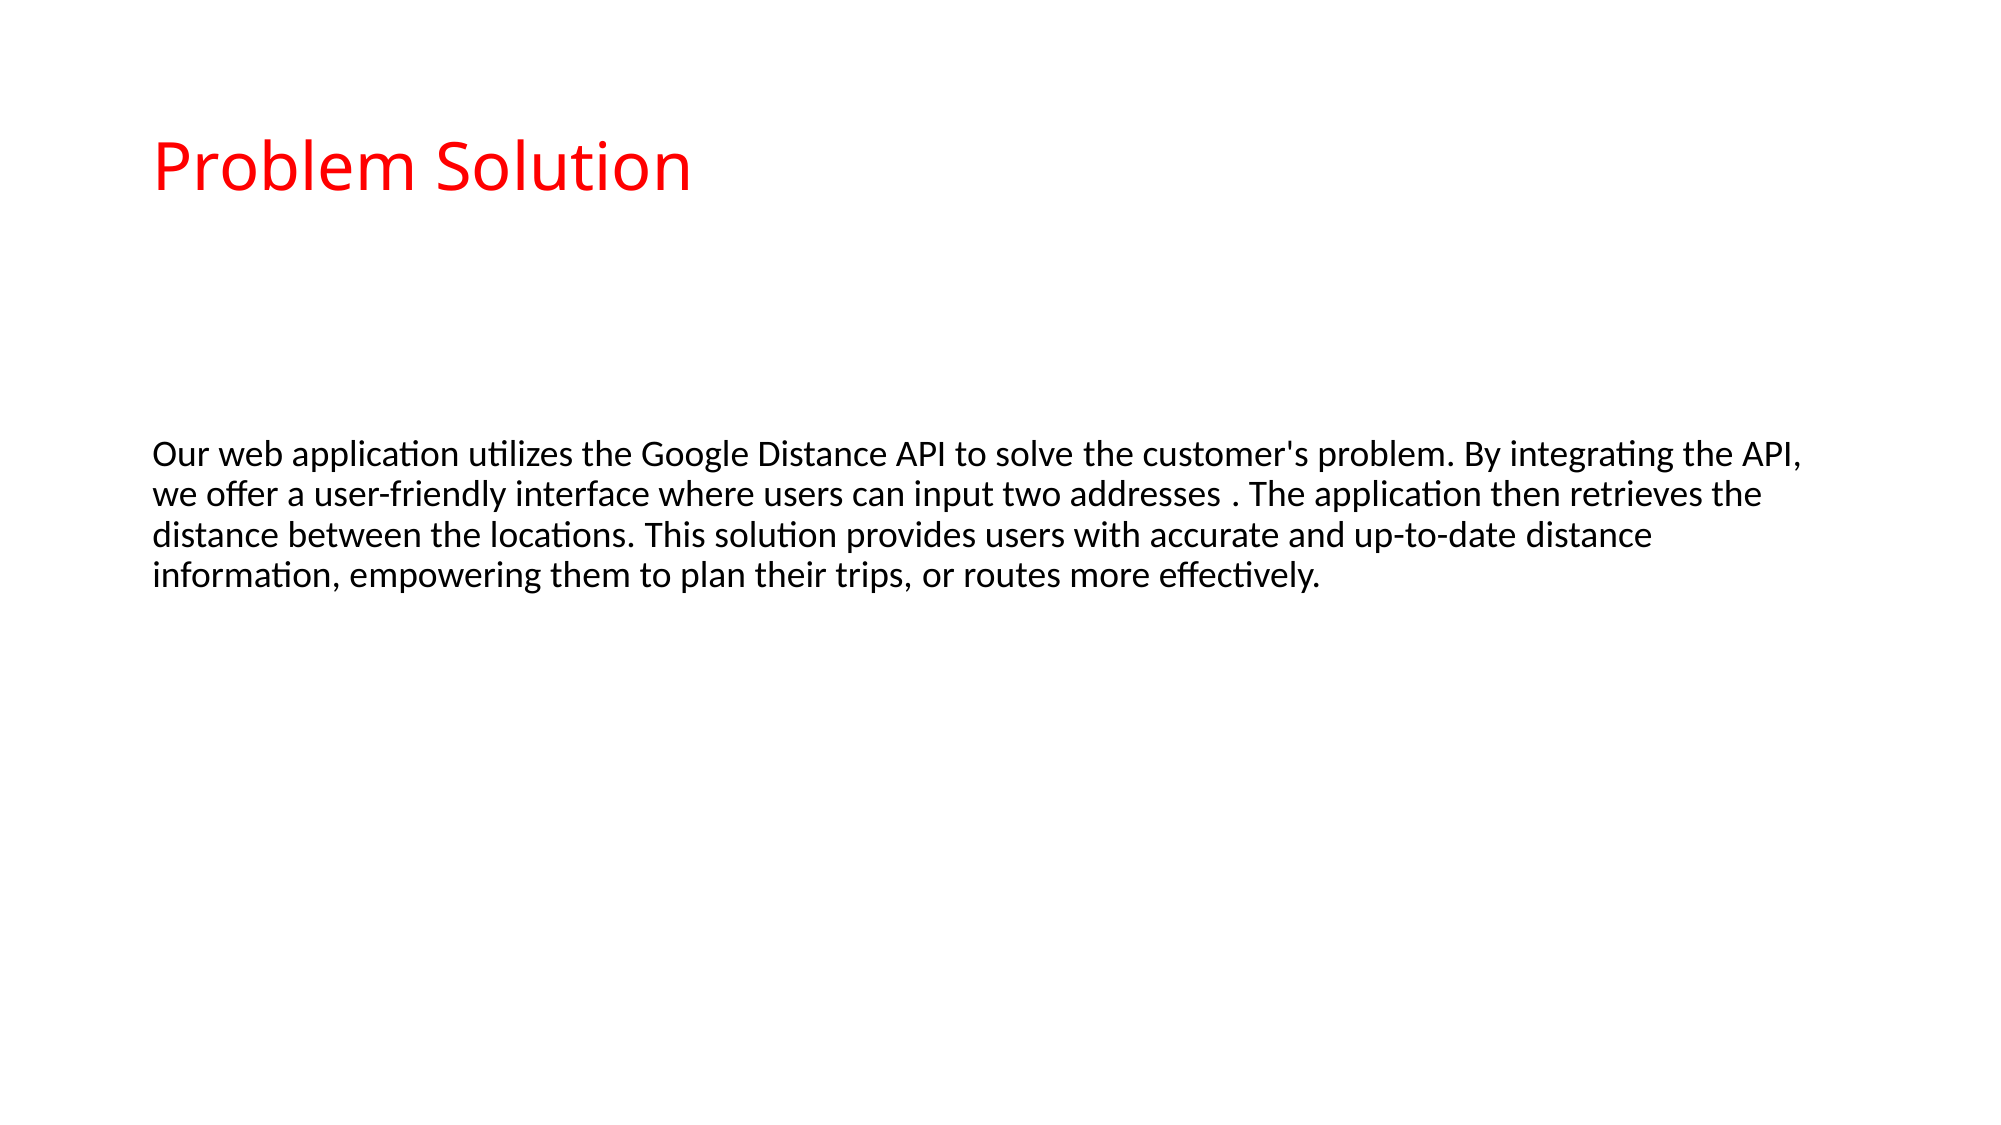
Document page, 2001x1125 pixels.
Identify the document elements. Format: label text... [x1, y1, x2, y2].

title Problem Solution​ [137, 59, 1863, 278]
list Our web application utilizes the Google Distance API to solve the customer's problem. By integrating the API, we offer a user-friendly interface where users can input two addresses . The application then retrieves the distance between the locations. This solution provides users with accurate and up-to-date distance information, empowering them to plan their trips, or routes more effectively.​ [137, 299, 1863, 1014]
